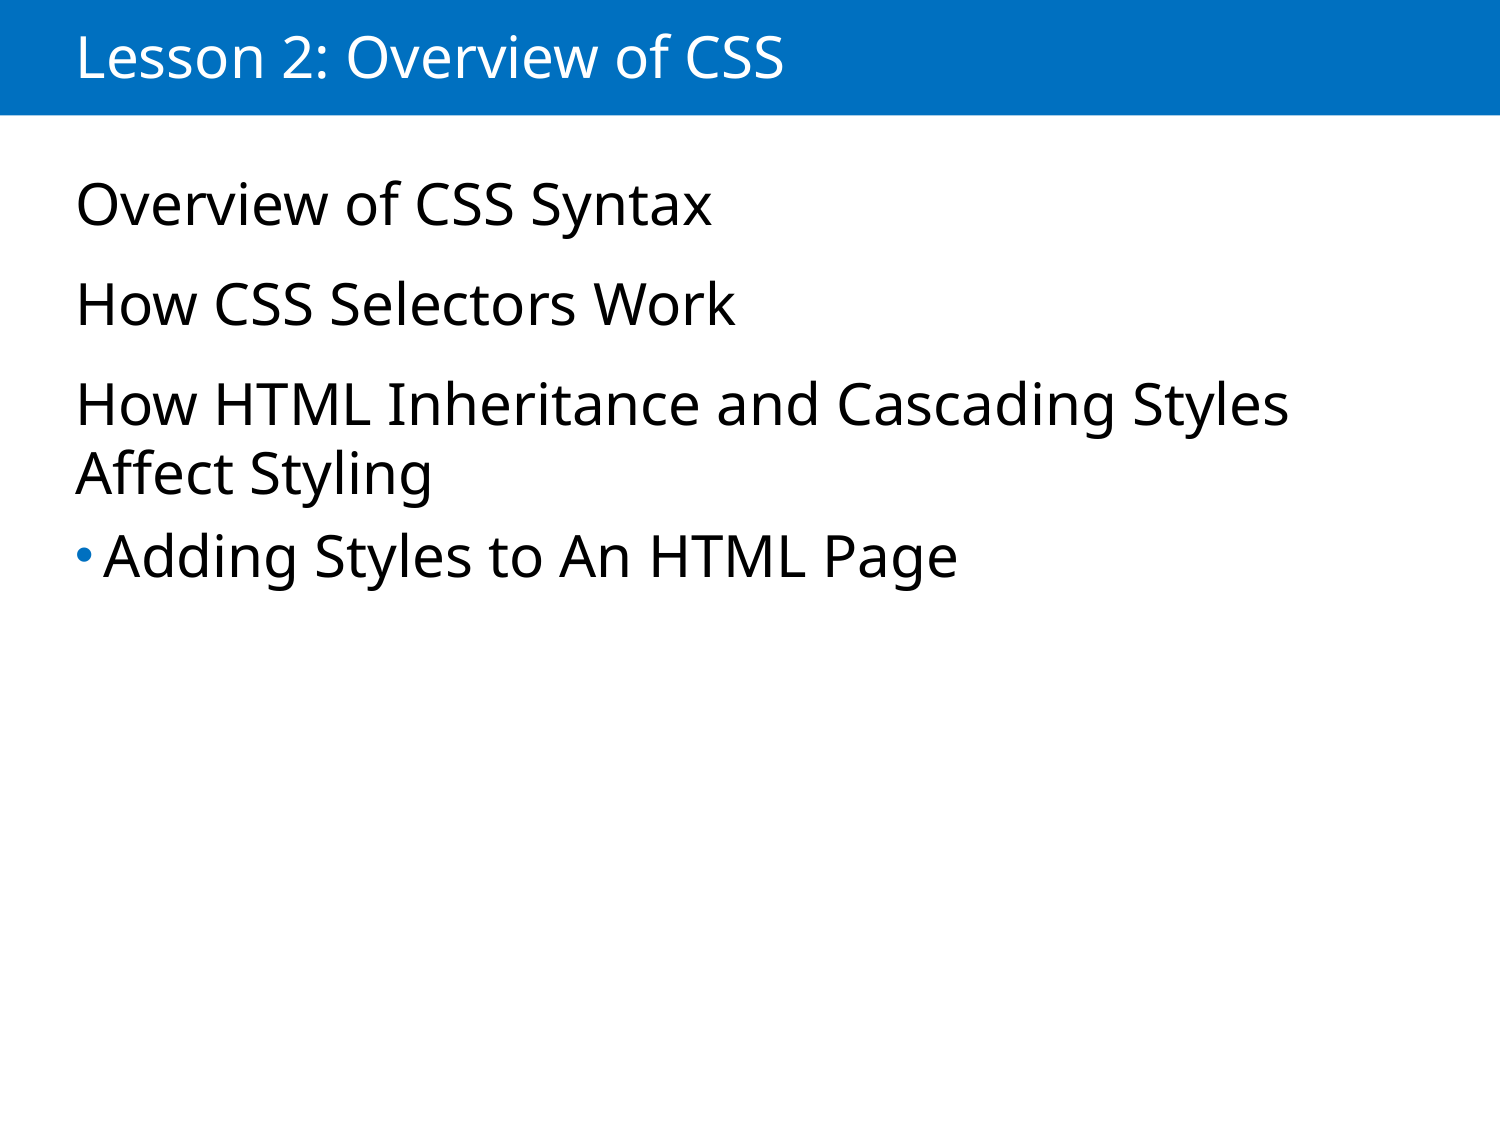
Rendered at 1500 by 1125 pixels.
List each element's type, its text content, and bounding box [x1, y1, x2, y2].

list Overview of CSS Syntax How CSS Selectors Work How HTML Inheritance and Cascading Styles Affect Styling Adding Styles to An HTML Page [74, 167, 1408, 1013]
title Lesson 2: Overview of CSS [75, 0, 1351, 122]
